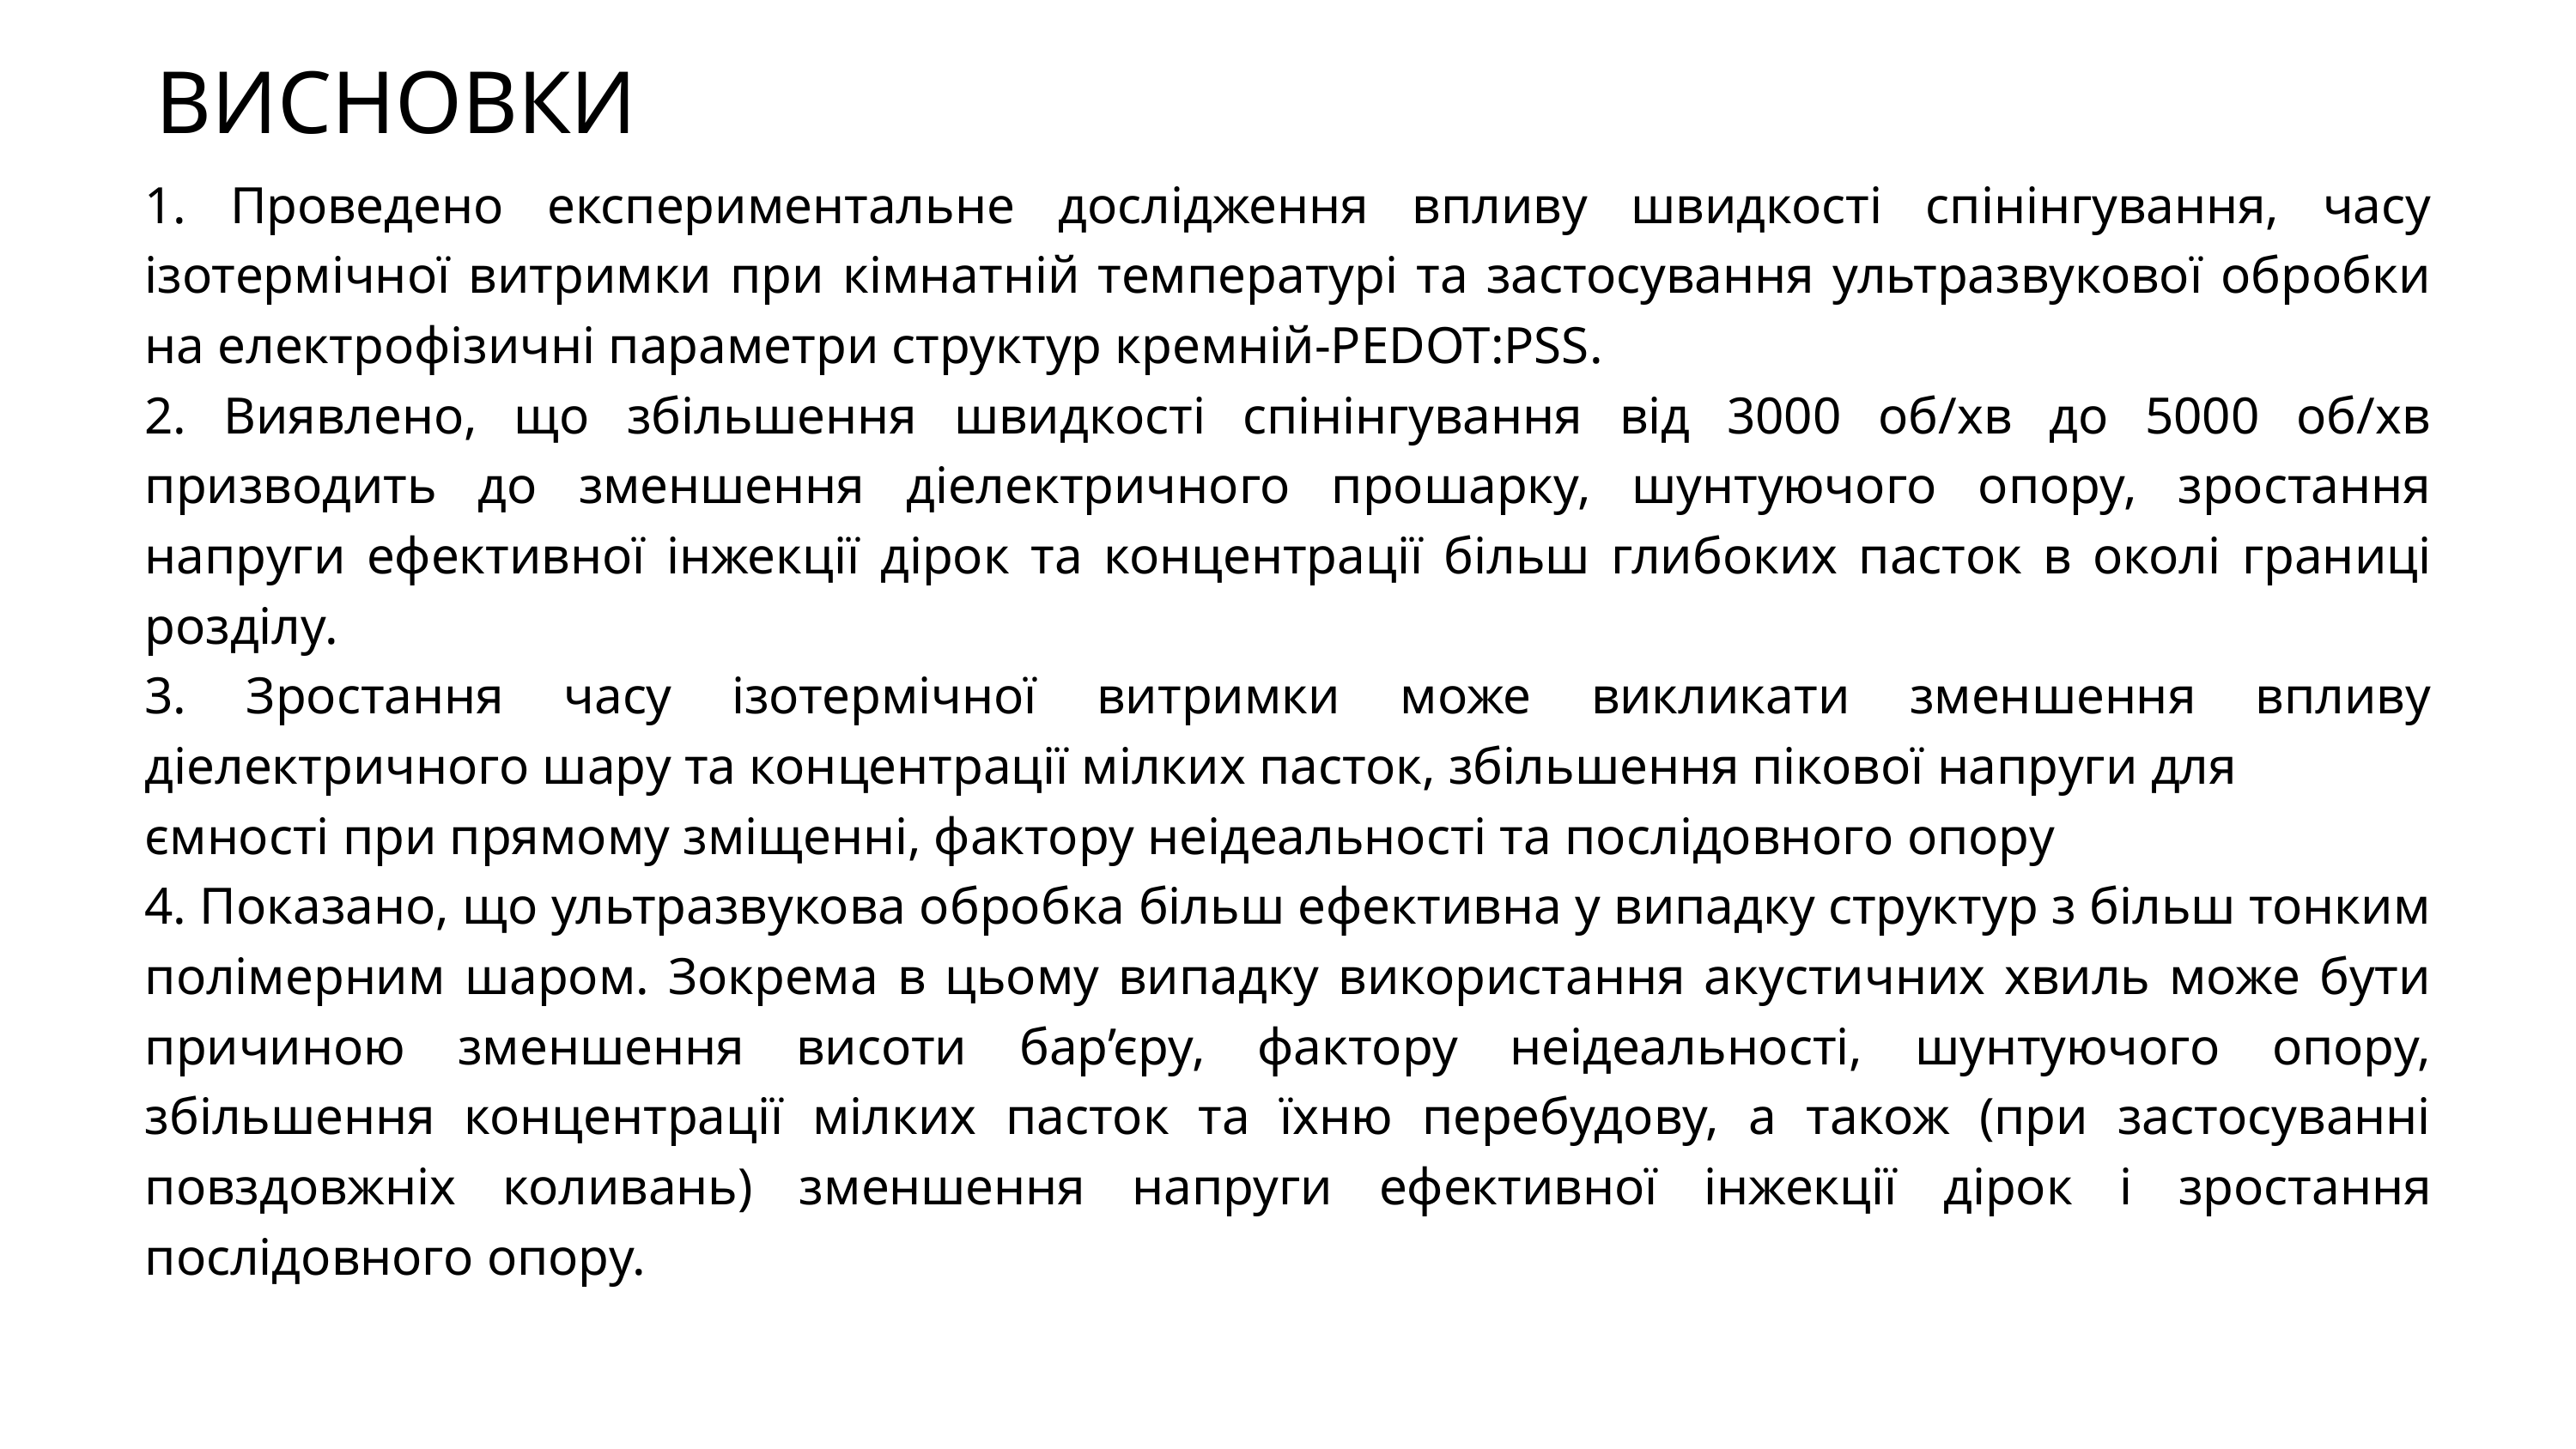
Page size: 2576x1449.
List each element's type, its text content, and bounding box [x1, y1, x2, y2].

text_box ВИСНОВКИ [144, 30, 648, 151]
text_box 1. Проведено експериментальне дослідження впливу швидкості спінінгування, часу ізотермічної витримки при кімнатній температурі та застосування ультразвукової обробки на електрофізичні параметри структур кремній-PEDOT:PSS. 2. Виявлено, що збільшення швидкості спінінгування від 3000 об/хв до 5000 об/хв призводить до зменшення діелектричного прошарку, шунтуючого опору, зростання напруги ефективної інжекції дірок та концентрації більш глибоких пасток в околі границі розділу. 3. Зростання часу ізотермічної витримки може викликати зменшення впливу діелектричного шару та концентрації мілких пасток, збільшення пікової напруги для ємності при прямому зміщенні, фактору неідеальності та послідовного опору 4. Показано, що ультразвукова обробка більш ефективна у випадку структур з більш тонким полімерним шаром. Зокрема в цьому випадку використання акустичних хвиль може бути причиною зменшення висоти бар’єру, фактору неідеальності, шунтуючого опору, збільшення концентрації мілких пасток та їхню перебудову, а також (при застосуванні повздовжніх коливань) зменшення напруги ефективної інжекції дірок і зростання послідовного опору. [144, 163, 2432, 1285]
